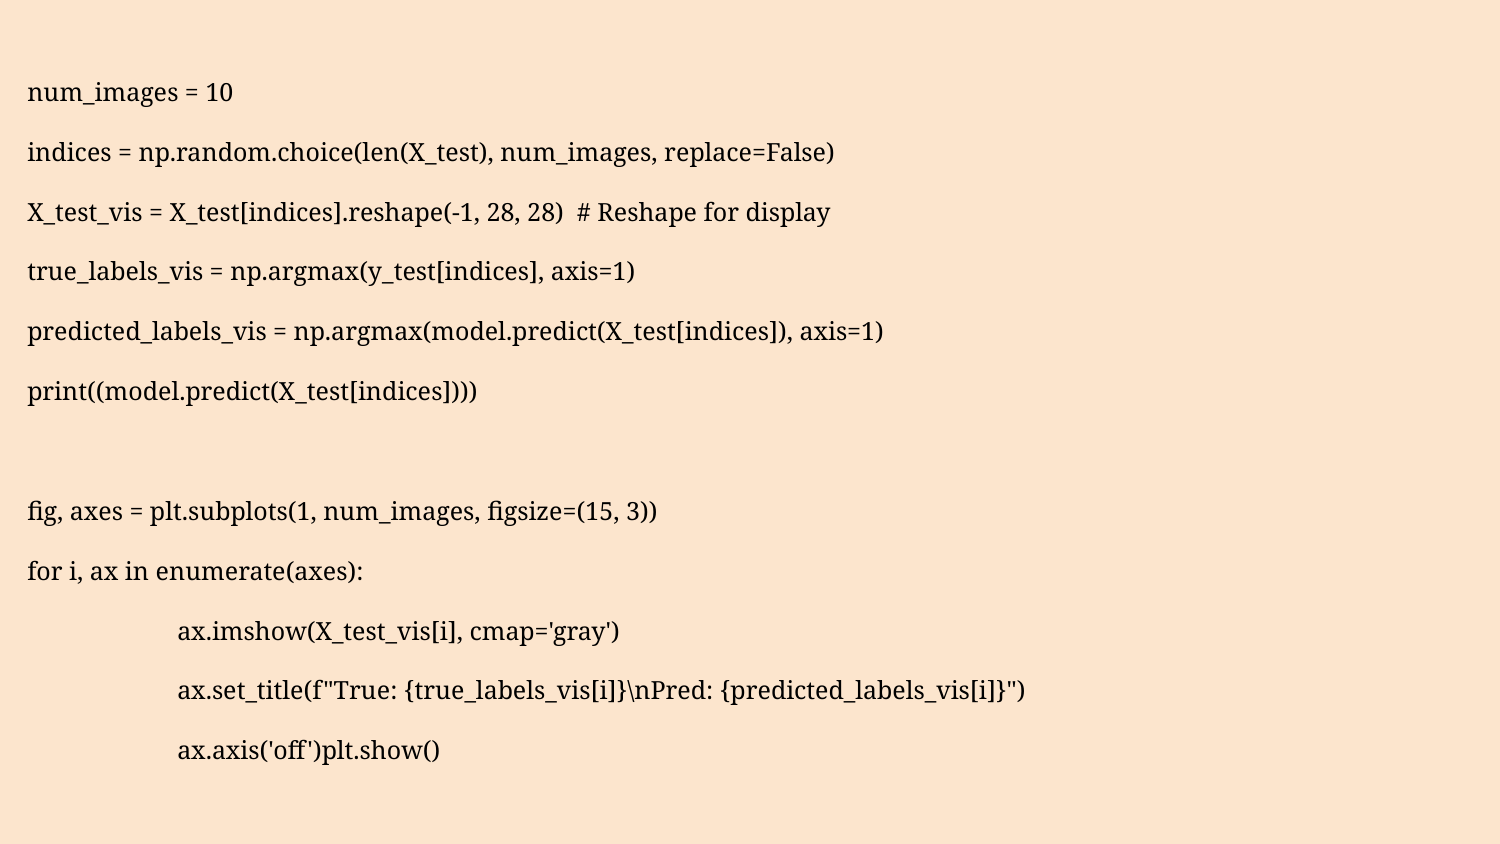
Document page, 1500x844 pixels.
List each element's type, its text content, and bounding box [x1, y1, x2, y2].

text_box num_images = 10 indices = np.random.choice(len(X_test), num_images, replace=False) X_test_vis = X_test[indices].reshape(-1, 28, 28) # Reshape for display true_labels_vis = np.argmax(y_test[indices], axis=1) predicted_labels_vis = np.argmax(model.predict(X_test[indices]), axis=1) print((model.predict(X_test[indices]))) fig, axes = plt.subplots(1, num_images, figsize=(15, 3)) for i, ax in enumerate(axes): ax.imshow(X_test_vis[i], cmap='gray') ax.set_title(f"True: {true_labels_vis[i]}\nPred: {predicted_labels_vis[i]}") ax.axis('off')plt.show() [12, 31, 1434, 780]
